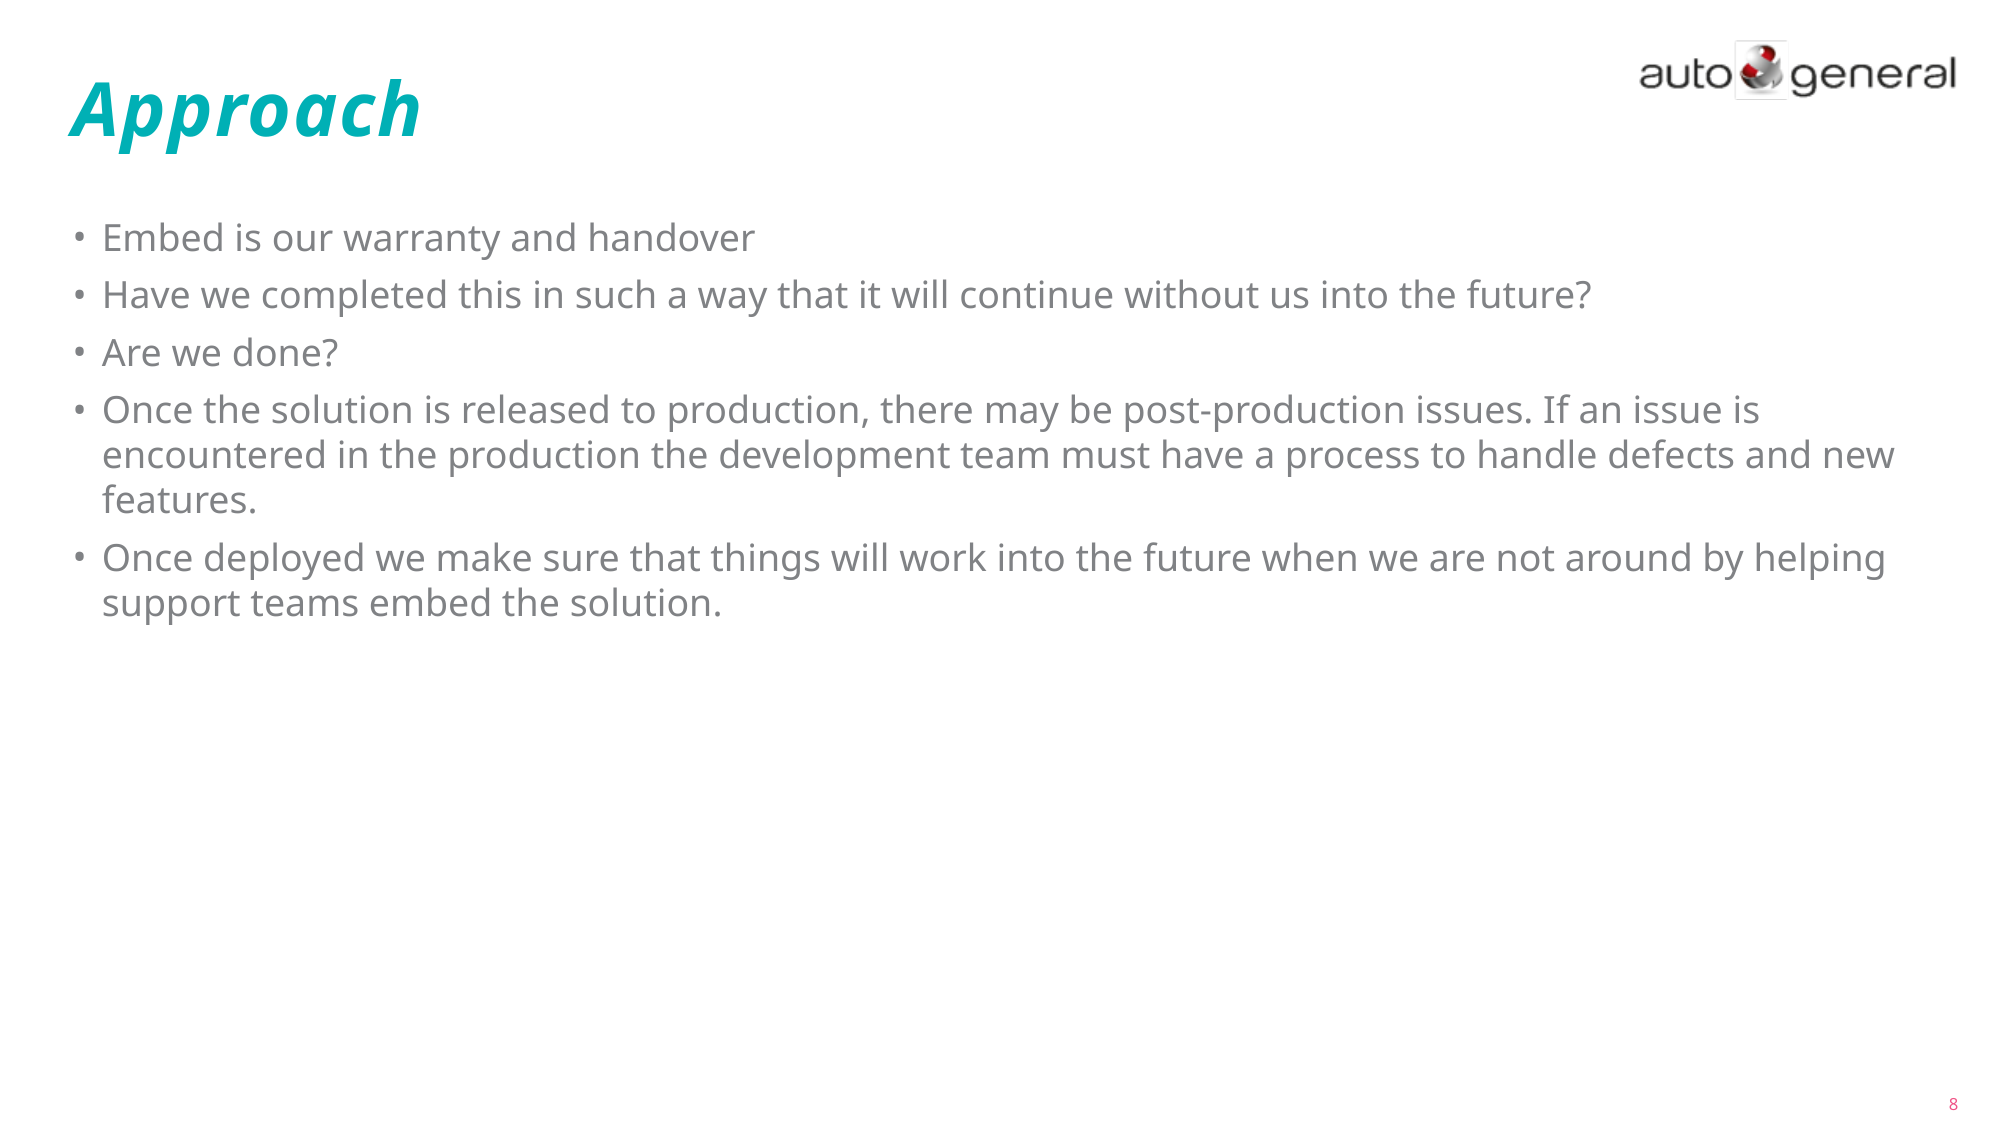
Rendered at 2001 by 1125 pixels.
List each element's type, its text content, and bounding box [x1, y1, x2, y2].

list Embed is our warranty and handover Have we completed this in such a way that it will continue without us into the future? Are we done? Once the solution is released to production, there may be post-production issues. If an issue is encountered in the production the development team must have a process to handle defects and new features. Once deployed we make sure that things will work into the future when we are not around by helping support teams embed the solution. [72, 213, 1928, 962]
title Approach [72, 67, 1618, 159]
picture [1596, 8, 2000, 133]
